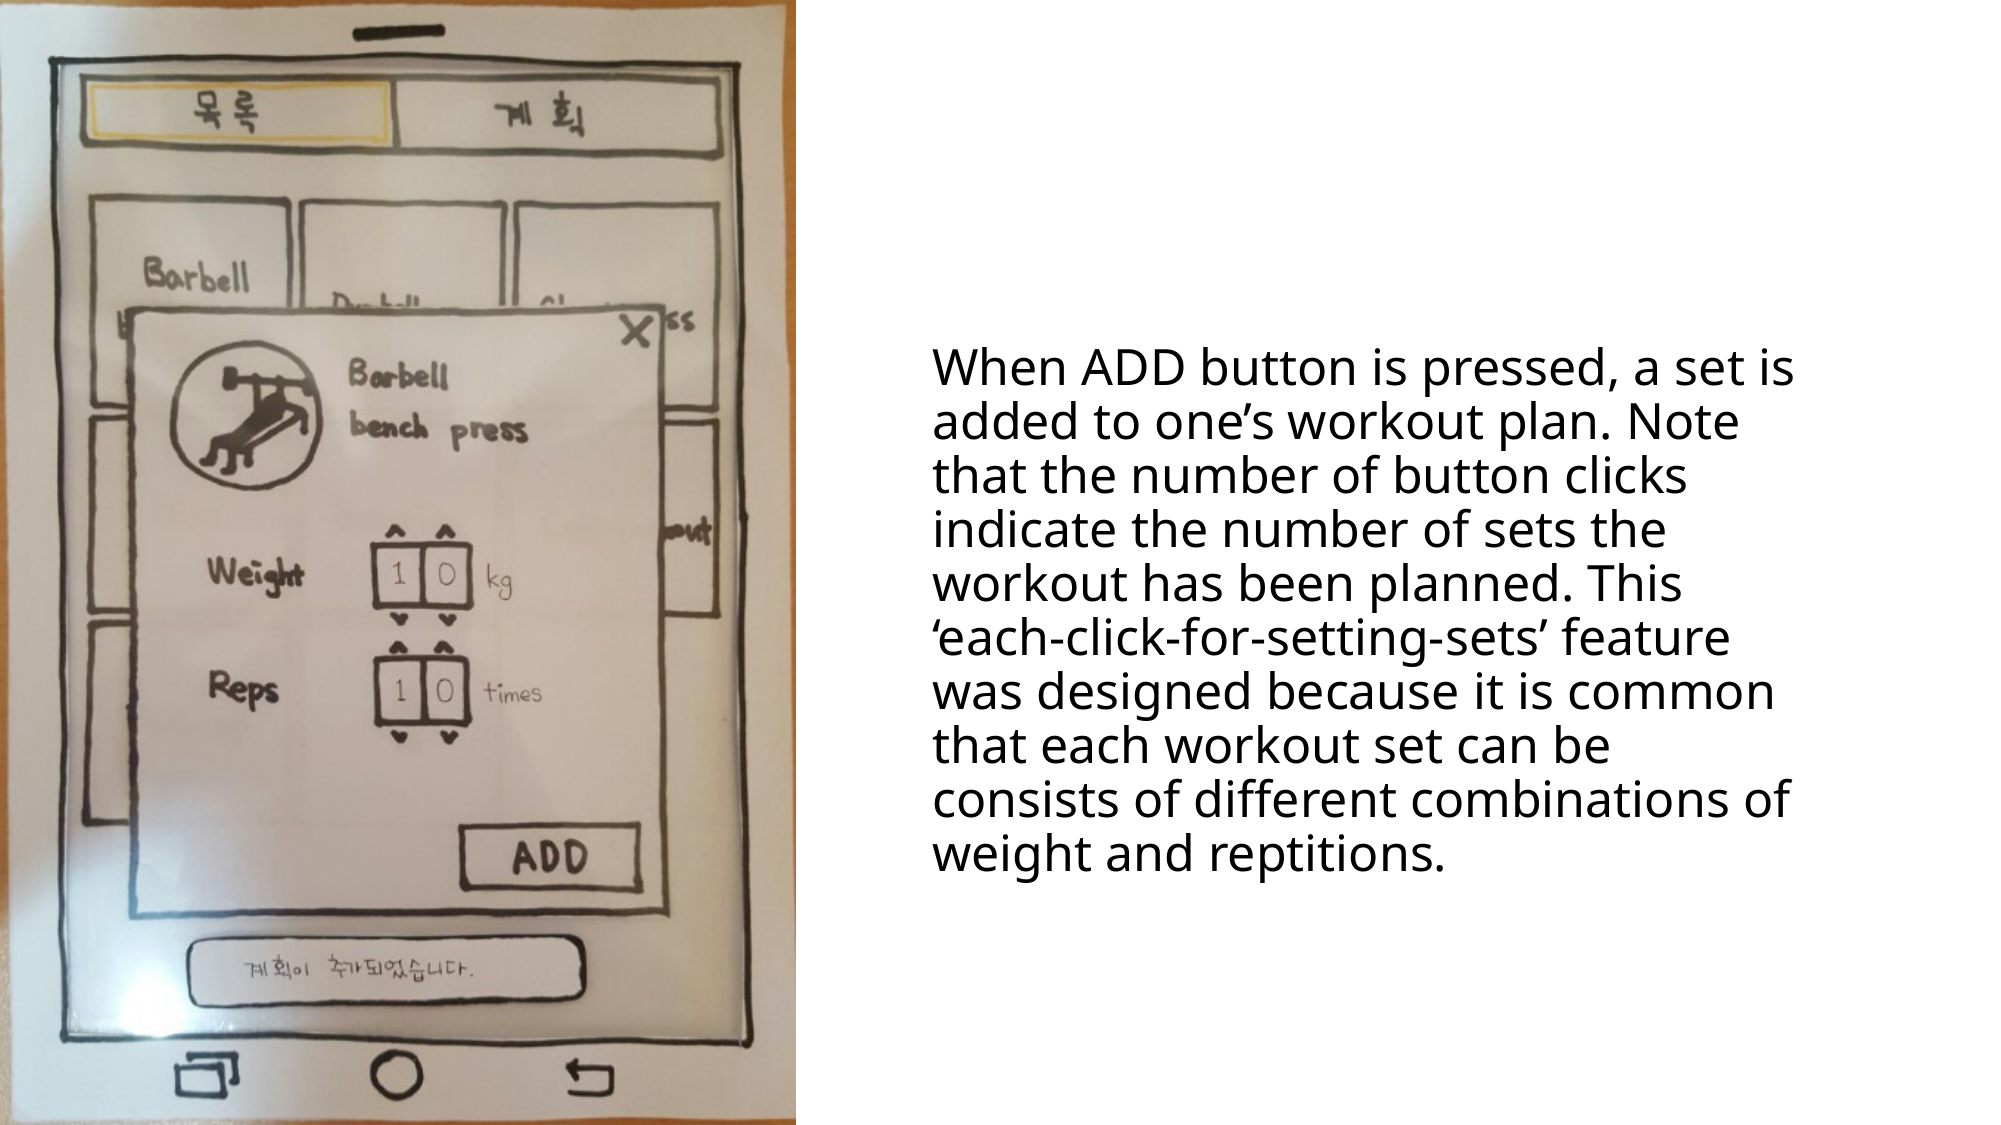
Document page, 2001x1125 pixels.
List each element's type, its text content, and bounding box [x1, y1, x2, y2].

text_box When ADD button is pressed, a set is added to one’s workout plan. Note that the number of button clicks indicate the number of sets the workout has been planned. This ‘each-click-for-setting-sets’ feature was designed because it is common that each workout set can be consists of different combinations of weight and reptitions. [917, 335, 1812, 607]
picture [0, 0, 796, 1125]
